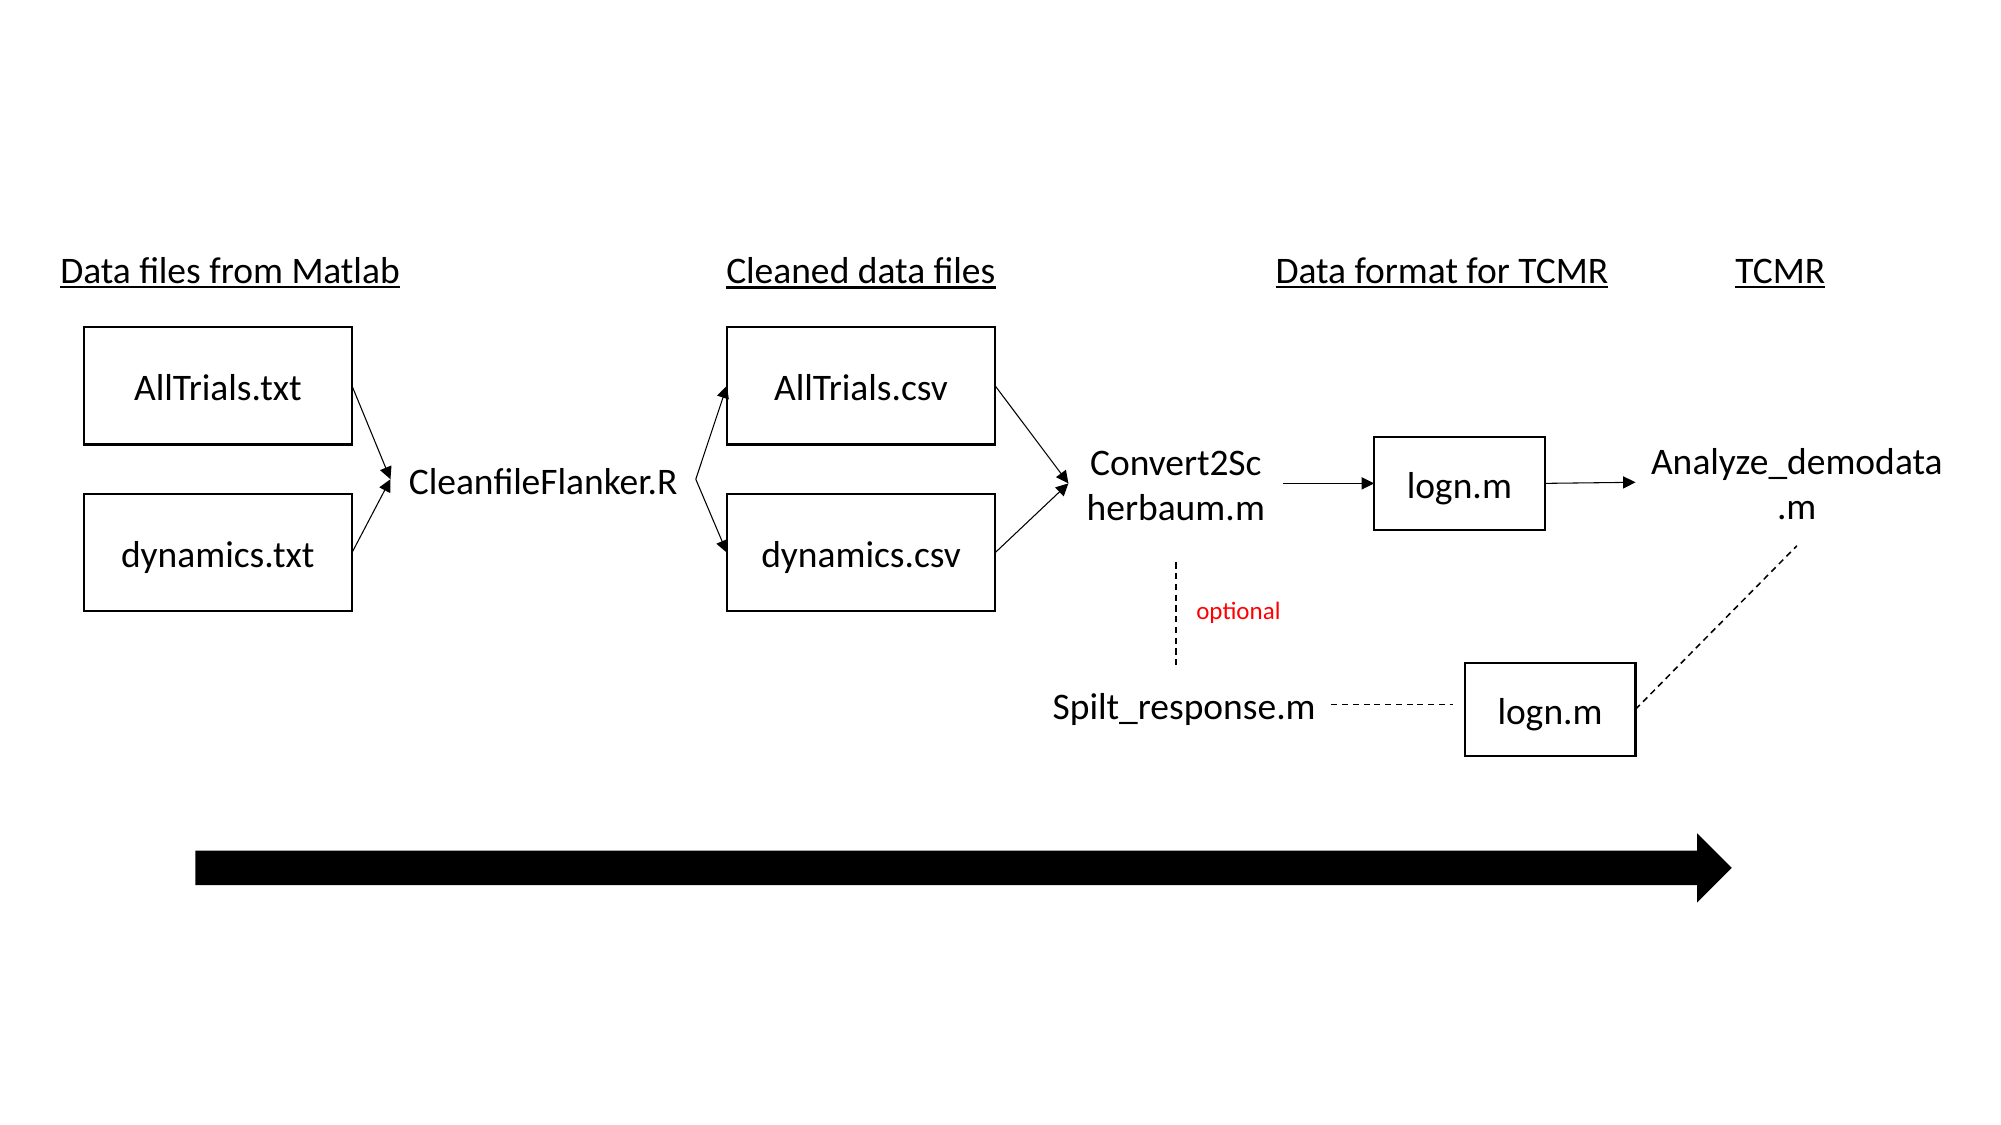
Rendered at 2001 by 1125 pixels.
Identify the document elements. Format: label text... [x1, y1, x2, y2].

text_box TCMR [1571, 173, 1989, 364]
text_box AllTrials.csv [726, 365, 996, 446]
text_box Data format for TCMR [1233, 173, 1571, 364]
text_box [695, 479, 727, 553]
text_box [351, 385, 391, 479]
text_box dynamics.csv [726, 493, 996, 612]
text_box Data files from Matlab [22, 173, 439, 364]
text_box Cleaned data files [652, 173, 1070, 365]
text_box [1635, 545, 1797, 710]
text_box CleanfileFlanker.R [389, 399, 697, 559]
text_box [695, 385, 727, 479]
text_box Convert2Scherbaum.m [1067, 403, 1284, 563]
text_box Analyze_demodata.m [1634, 418, 1959, 547]
text_box logn.m [1373, 436, 1546, 531]
text_box dynamics.txt [83, 493, 353, 612]
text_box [351, 479, 391, 553]
text_box logn.m [1464, 662, 1637, 757]
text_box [995, 385, 1069, 483]
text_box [995, 483, 1069, 553]
text_box [194, 830, 1734, 906]
text_box Spilt_response.m [1031, 624, 1338, 784]
text_box optional [1085, 529, 1392, 689]
text_box AllTrials.txt [83, 364, 353, 446]
